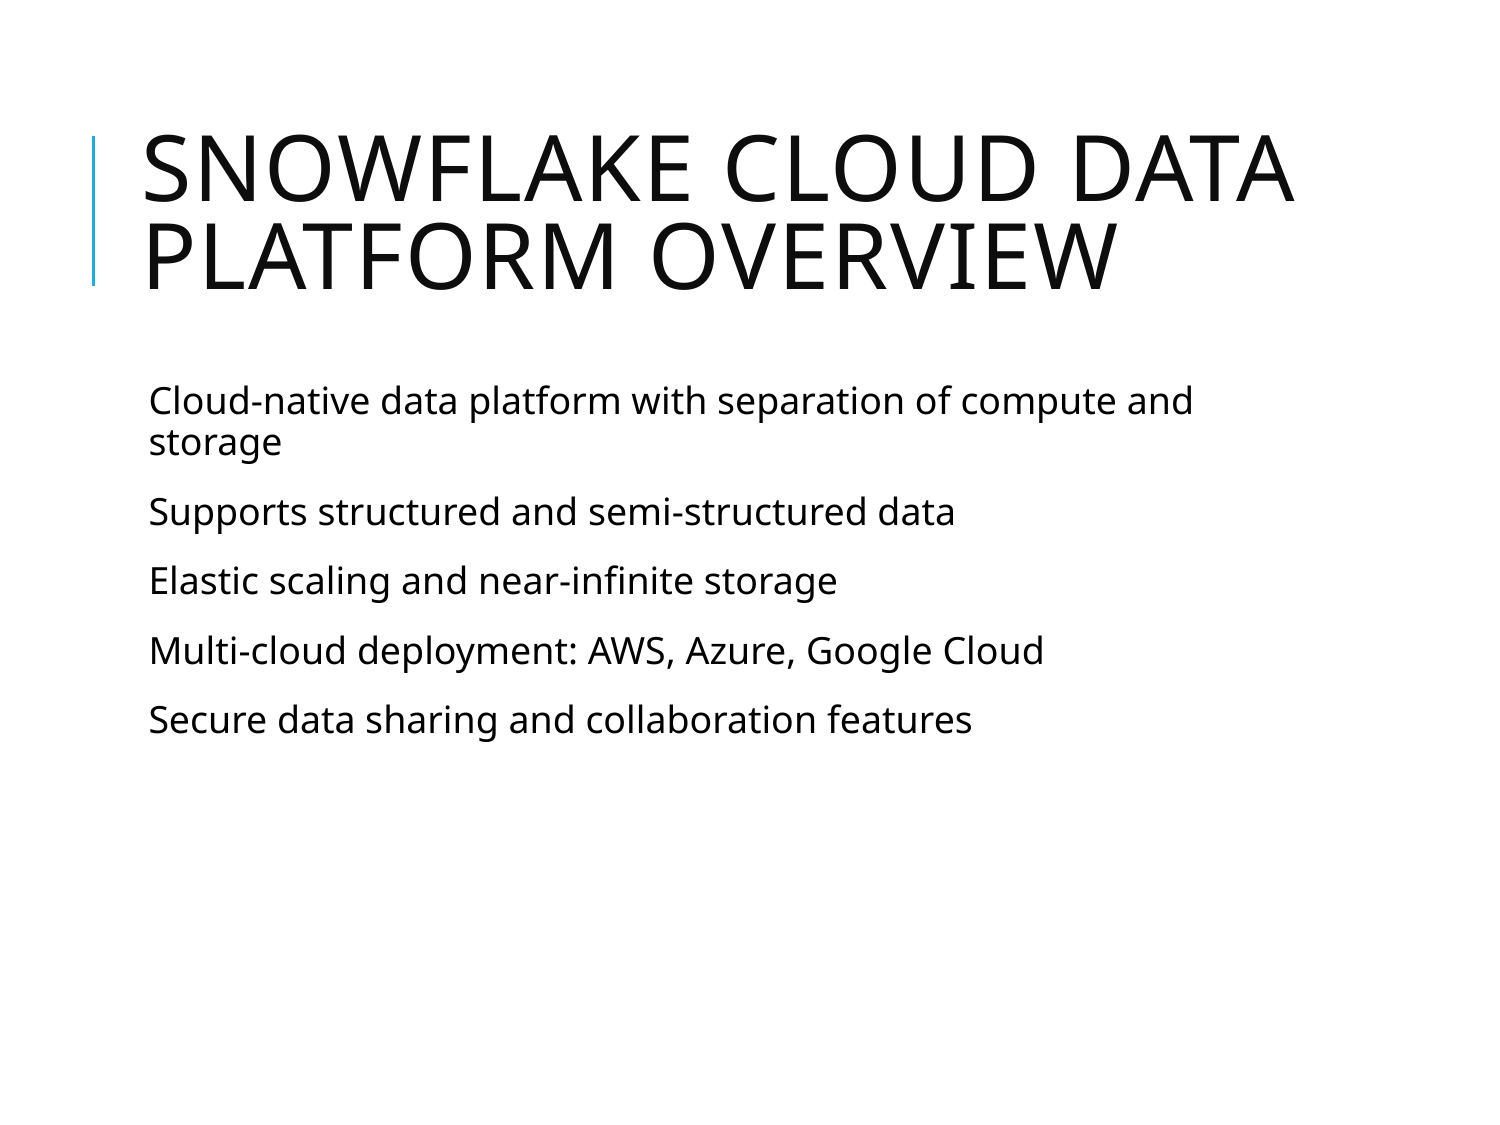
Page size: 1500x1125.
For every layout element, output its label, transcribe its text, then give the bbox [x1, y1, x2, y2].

title Snowflake Cloud Data Platform Overview [126, 96, 1322, 342]
list Cloud-native data platform with separation of compute and storage Supports structured and semi-structured data Elastic scaling and near-infinite storage Multi-cloud deployment: AWS, Azure, Google Cloud Secure data sharing and collaboration features [126, 375, 1322, 1035]
